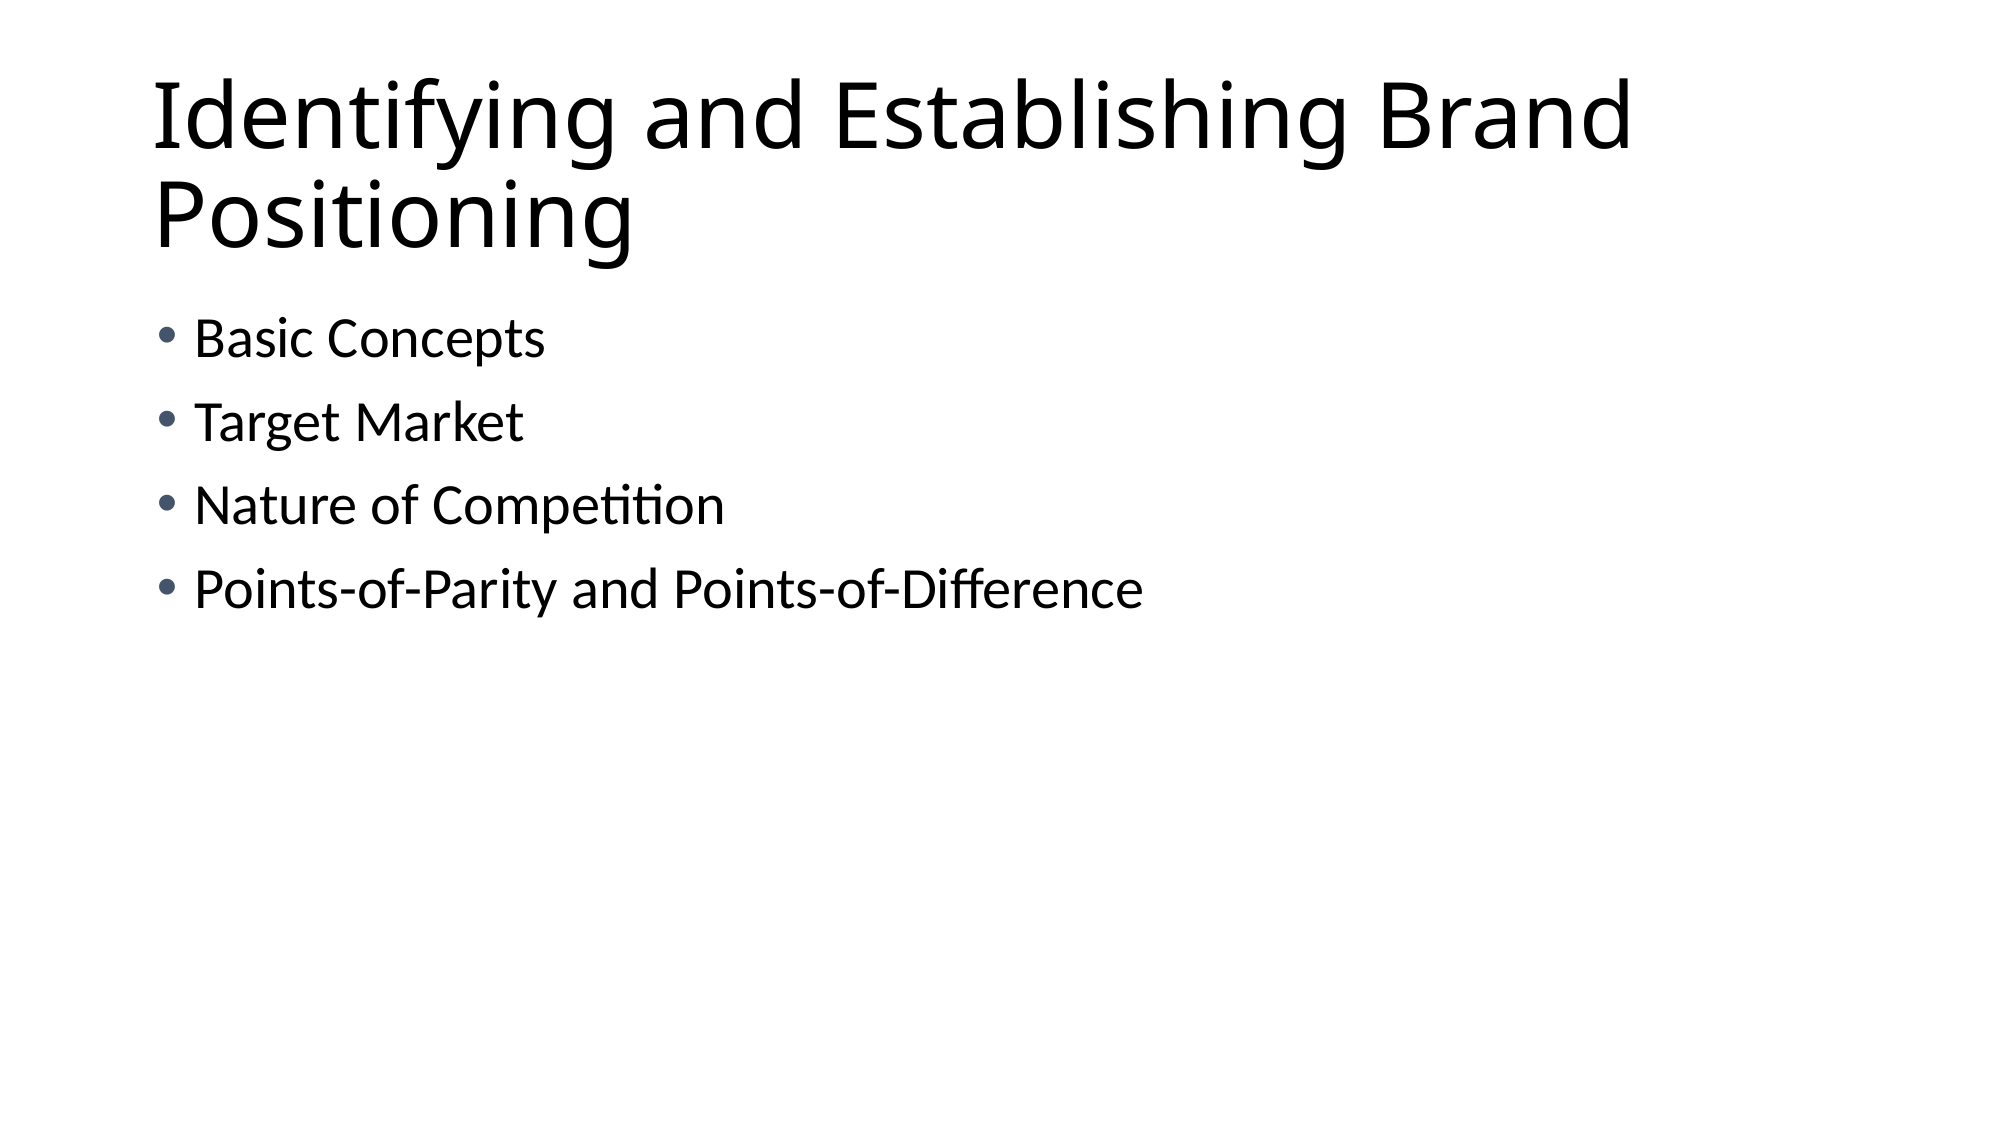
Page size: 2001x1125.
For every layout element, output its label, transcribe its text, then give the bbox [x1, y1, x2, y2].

list Basic Concepts Target Market Nature of Competition Points-of-Parity and Points-of-Difference [137, 299, 1863, 1014]
title Identifying and Establishing Brand Positioning [137, 59, 1863, 278]
